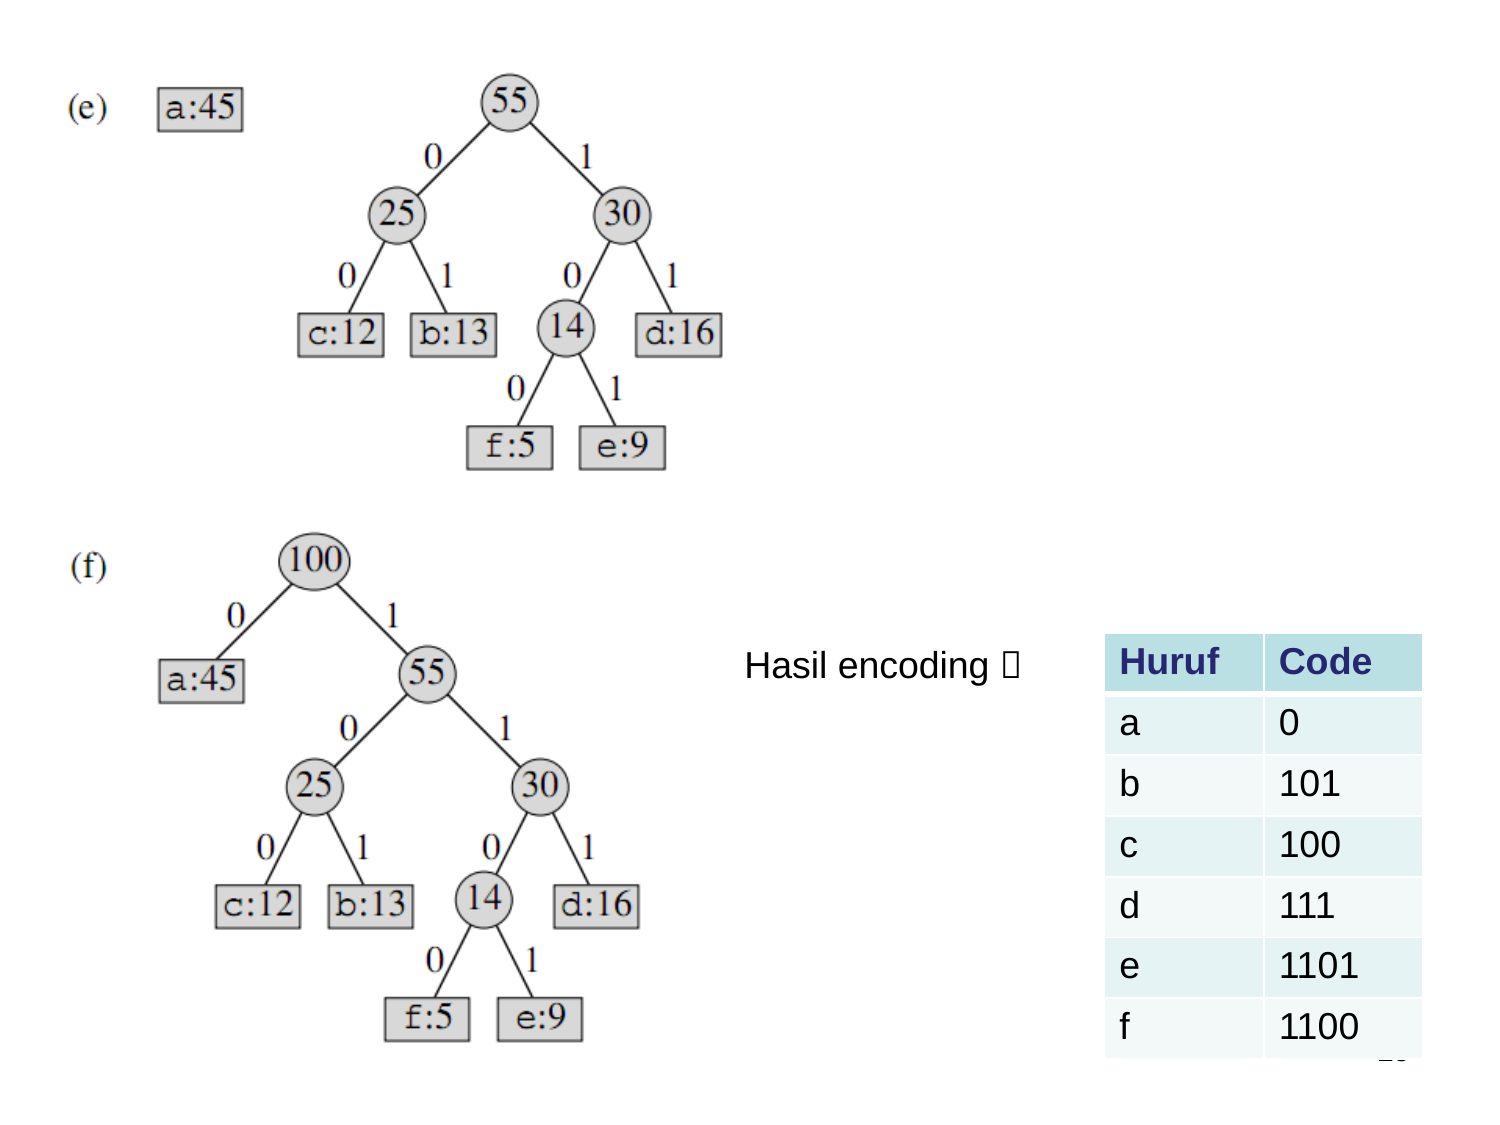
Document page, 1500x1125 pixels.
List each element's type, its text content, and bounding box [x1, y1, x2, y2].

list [40, 0, 744, 518]
slide_number 25 [1074, 1024, 1425, 1103]
text_box Hasil encoding  [729, 633, 1048, 694]
table_cell c [1105, 817, 1263, 876]
table_cell b [1105, 756, 1263, 815]
table_cell e [1105, 938, 1263, 997]
table_header Code [1265, 634, 1422, 691]
table_cell f [1105, 999, 1263, 1058]
table_cell 111 [1265, 878, 1422, 937]
picture [64, 514, 653, 1088]
table_cell 1101 [1265, 938, 1422, 997]
table_cell 101 [1265, 756, 1422, 815]
table_cell 0 [1265, 697, 1422, 754]
table_cell 100 [1265, 817, 1422, 876]
table_cell d [1105, 878, 1263, 937]
table_header Huruf [1105, 634, 1263, 691]
table_cell a [1105, 697, 1263, 754]
table_cell 1100 [1265, 999, 1422, 1058]
